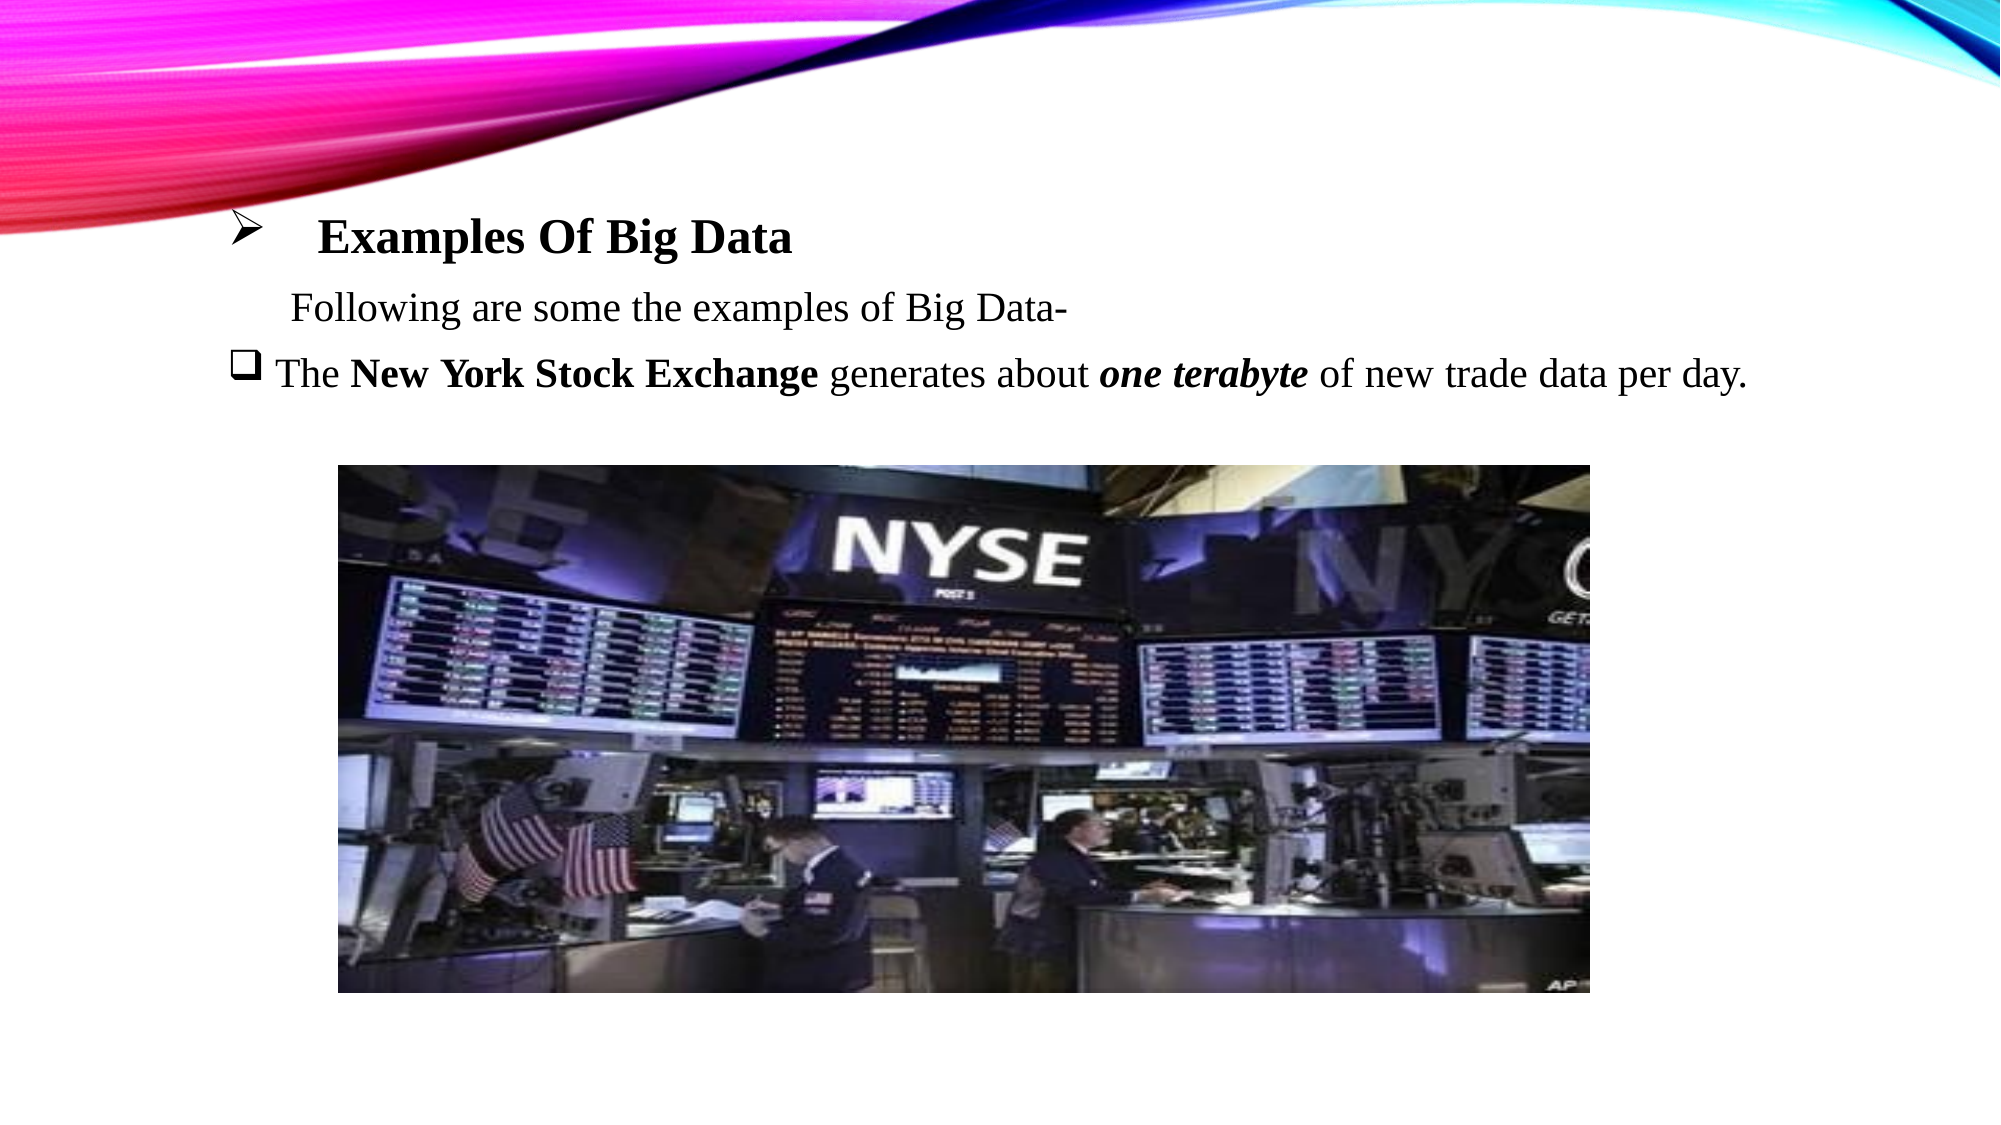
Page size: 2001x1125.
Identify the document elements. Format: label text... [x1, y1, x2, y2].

picture [0, 0, 2000, 237]
picture [338, 465, 1591, 994]
text_box Examples Of Big Data Following are some the examples of Big Data- The New York Stock Exchange generates about one terabyte of new trade data per day. [225, 182, 1752, 396]
